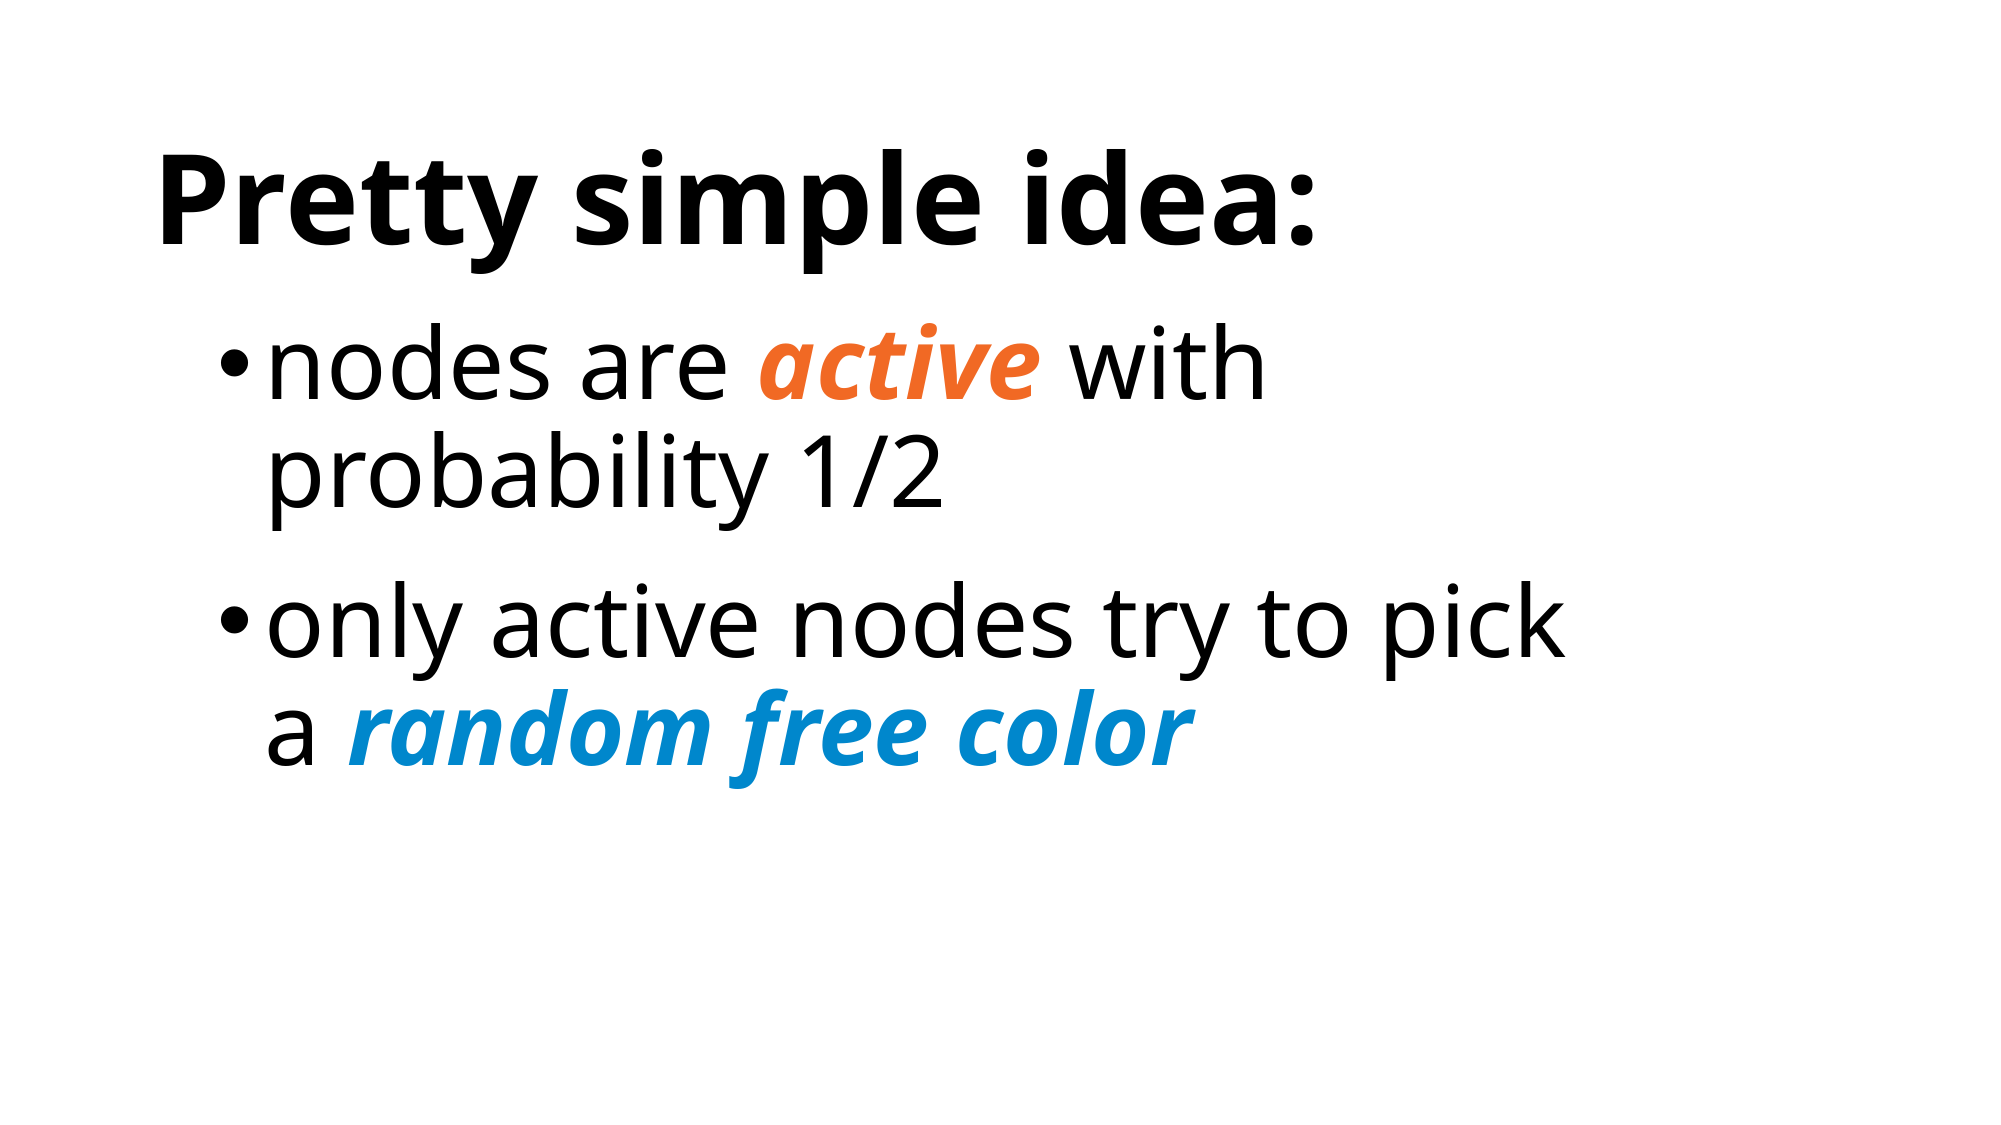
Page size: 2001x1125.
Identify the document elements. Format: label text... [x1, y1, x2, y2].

list Pretty simple idea: nodes are active with probability 1/2 only active nodes try to pick a random free color stop if successful [137, 59, 1863, 1014]
